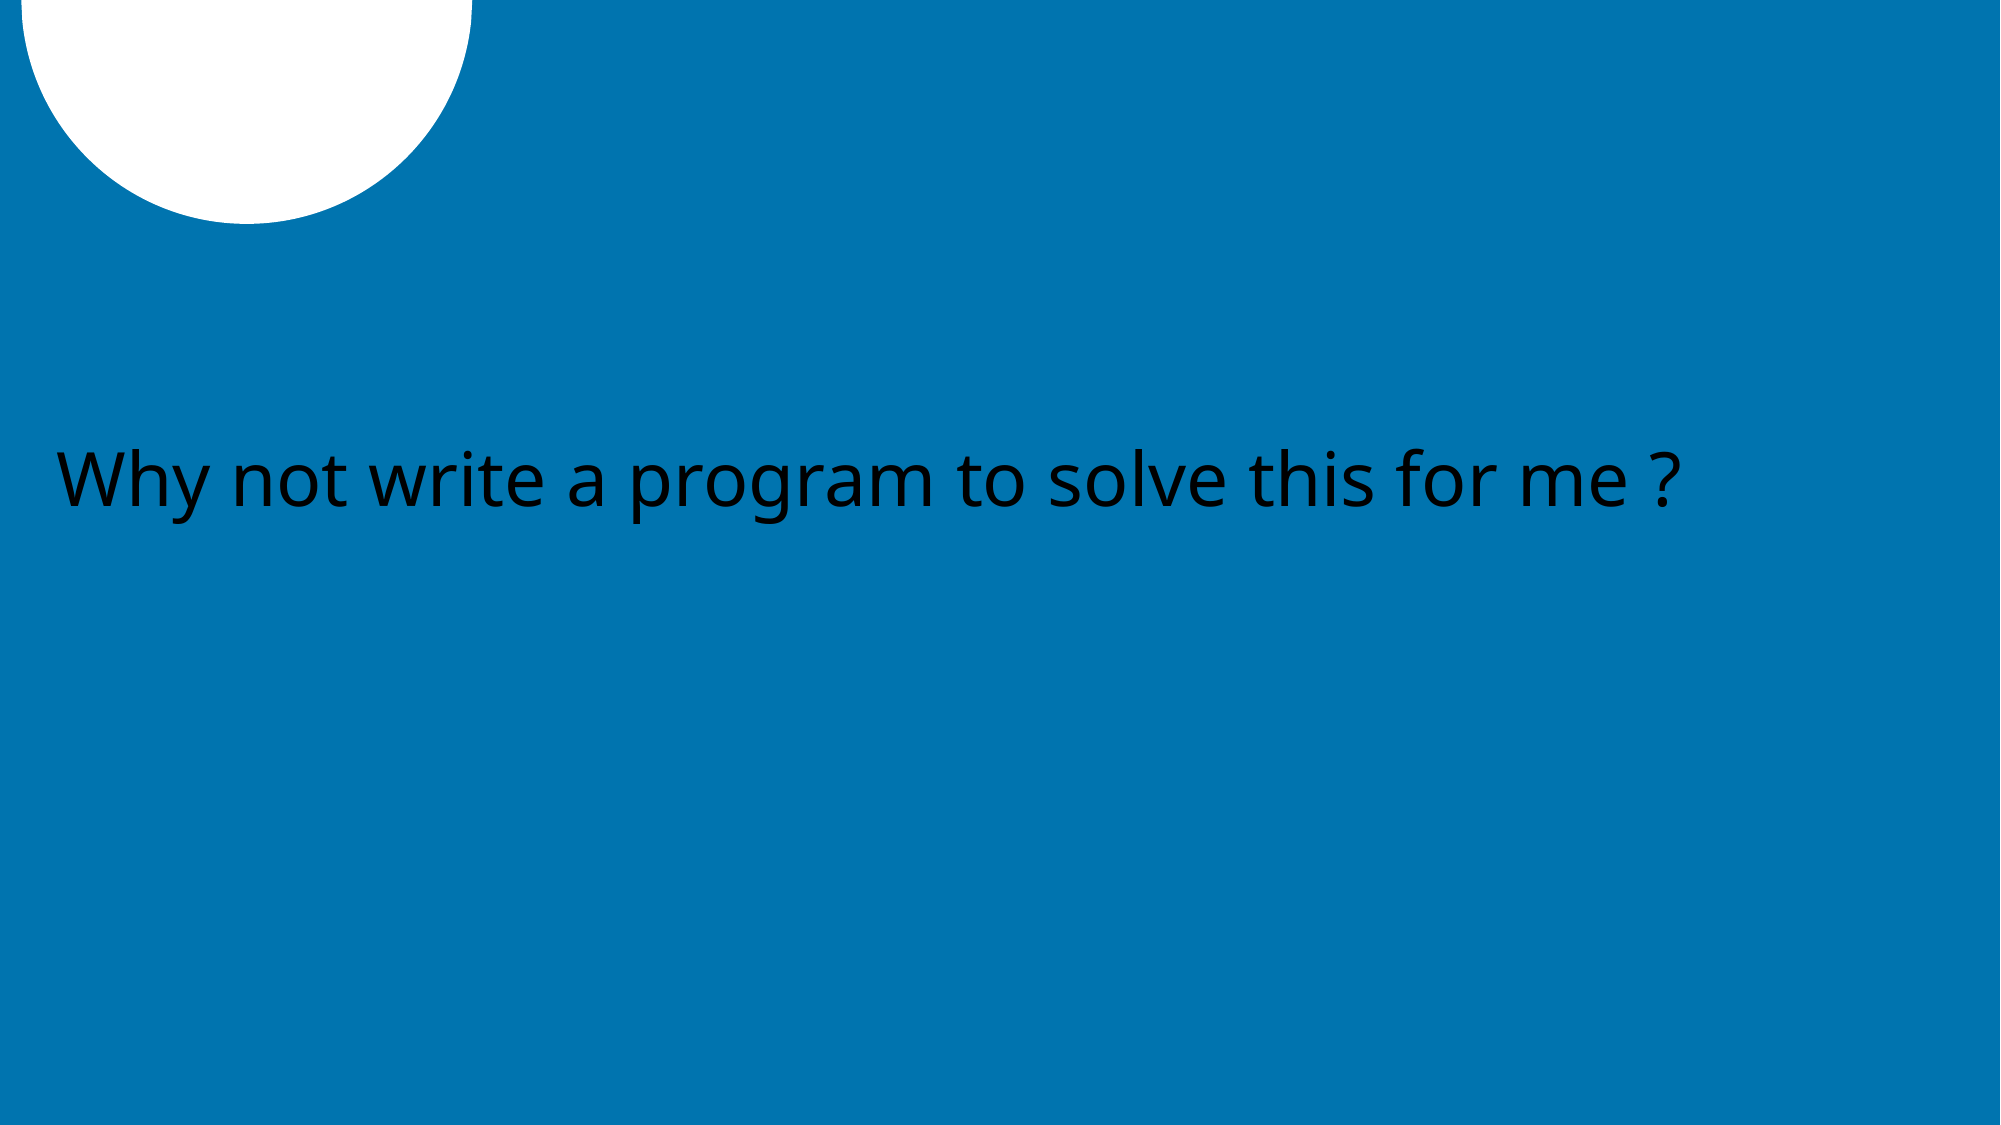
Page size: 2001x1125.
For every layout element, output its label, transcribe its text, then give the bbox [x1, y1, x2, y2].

list Why not write a program to solve this for me ? [41, 433, 1955, 531]
